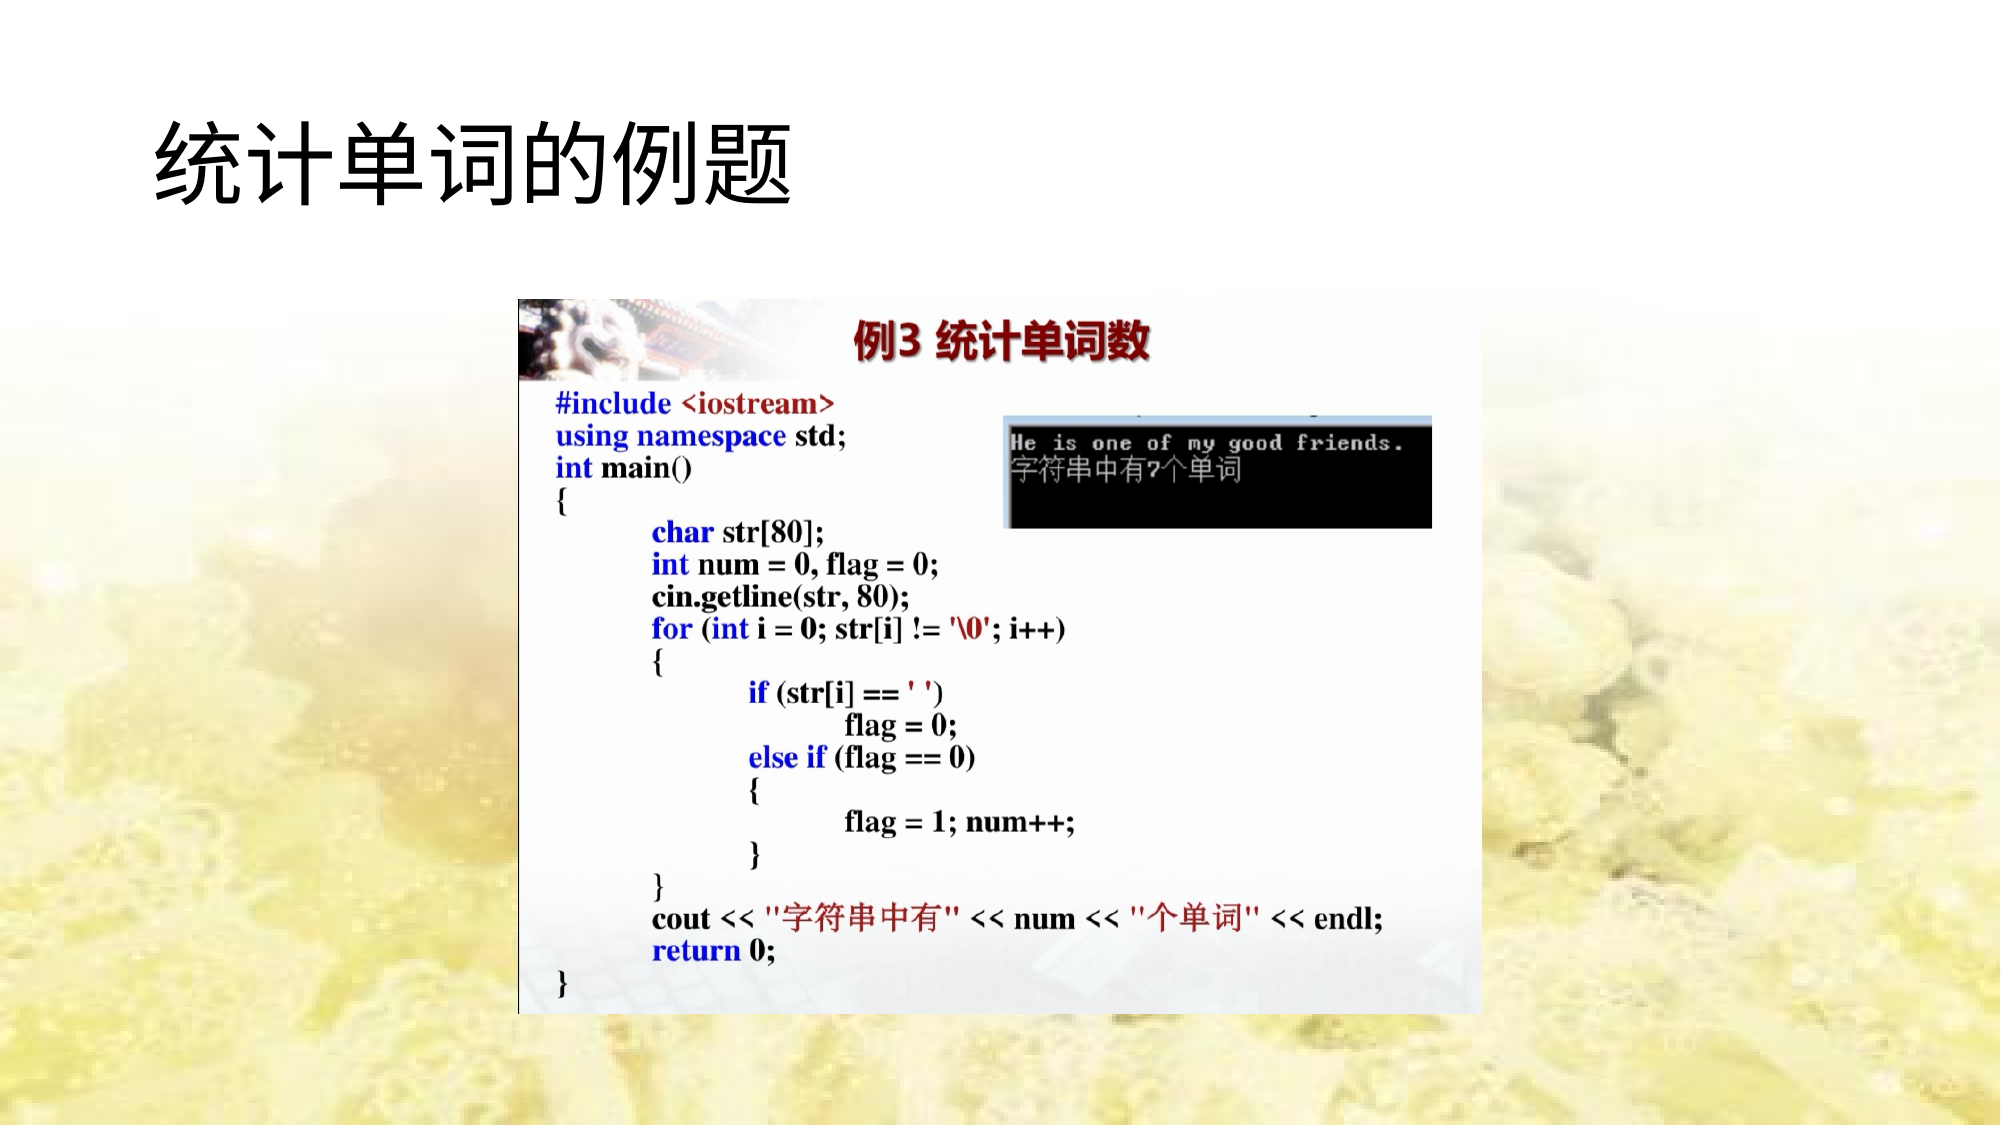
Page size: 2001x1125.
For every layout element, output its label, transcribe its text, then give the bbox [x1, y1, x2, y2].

title 统计单词的例题 [137, 59, 1863, 278]
picture [0, 0, 2001, 1125]
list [518, 299, 1482, 1014]
